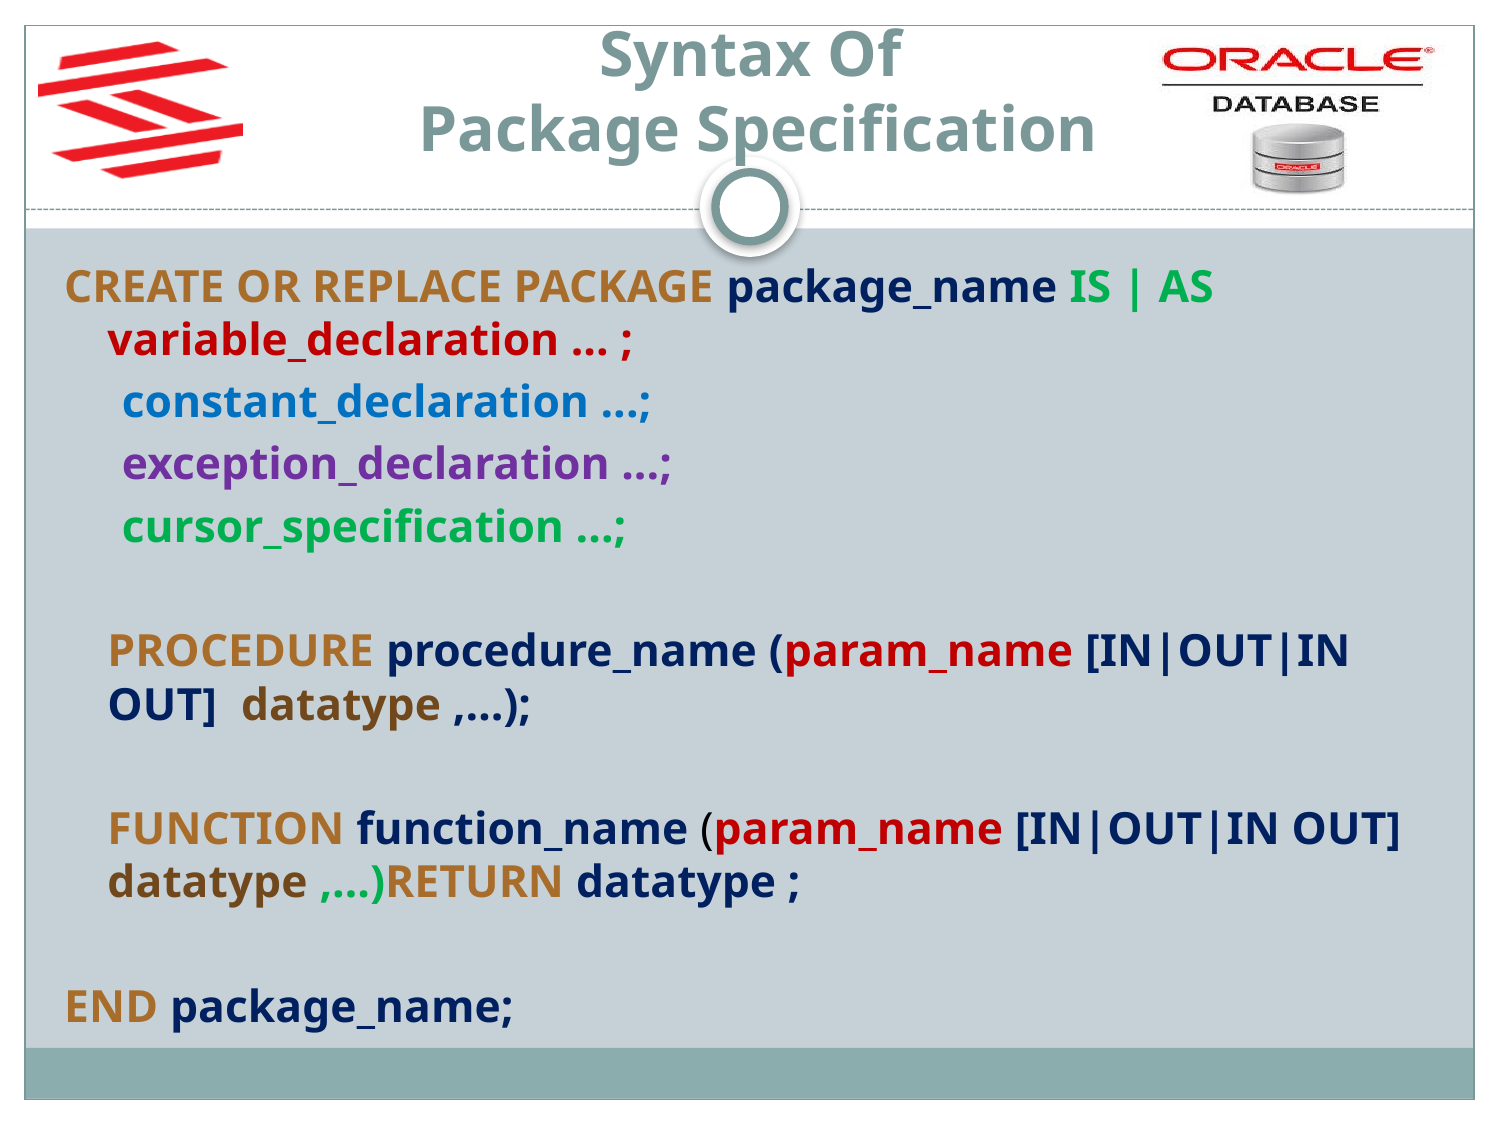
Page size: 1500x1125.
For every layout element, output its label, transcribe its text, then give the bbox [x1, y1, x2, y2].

list CREATE OR REPLACE PACKAGE package_name IS | AS variable_declaration ... ; constant_declaration ...; exception_declaration ...; cursor_specification ...; PROCEDURE procedure_name (param_name [IN|OUT|IN OUT] datatype ,…); FUNCTION function_name (param_name [IN|OUT|IN OUT] datatype ,…)RETURN datatype ; END package_name; [49, 250, 1445, 1047]
title Syntax Of Package Specification [248, 46, 1141, 172]
picture [1148, 34, 1453, 200]
picture [37, 40, 243, 185]
